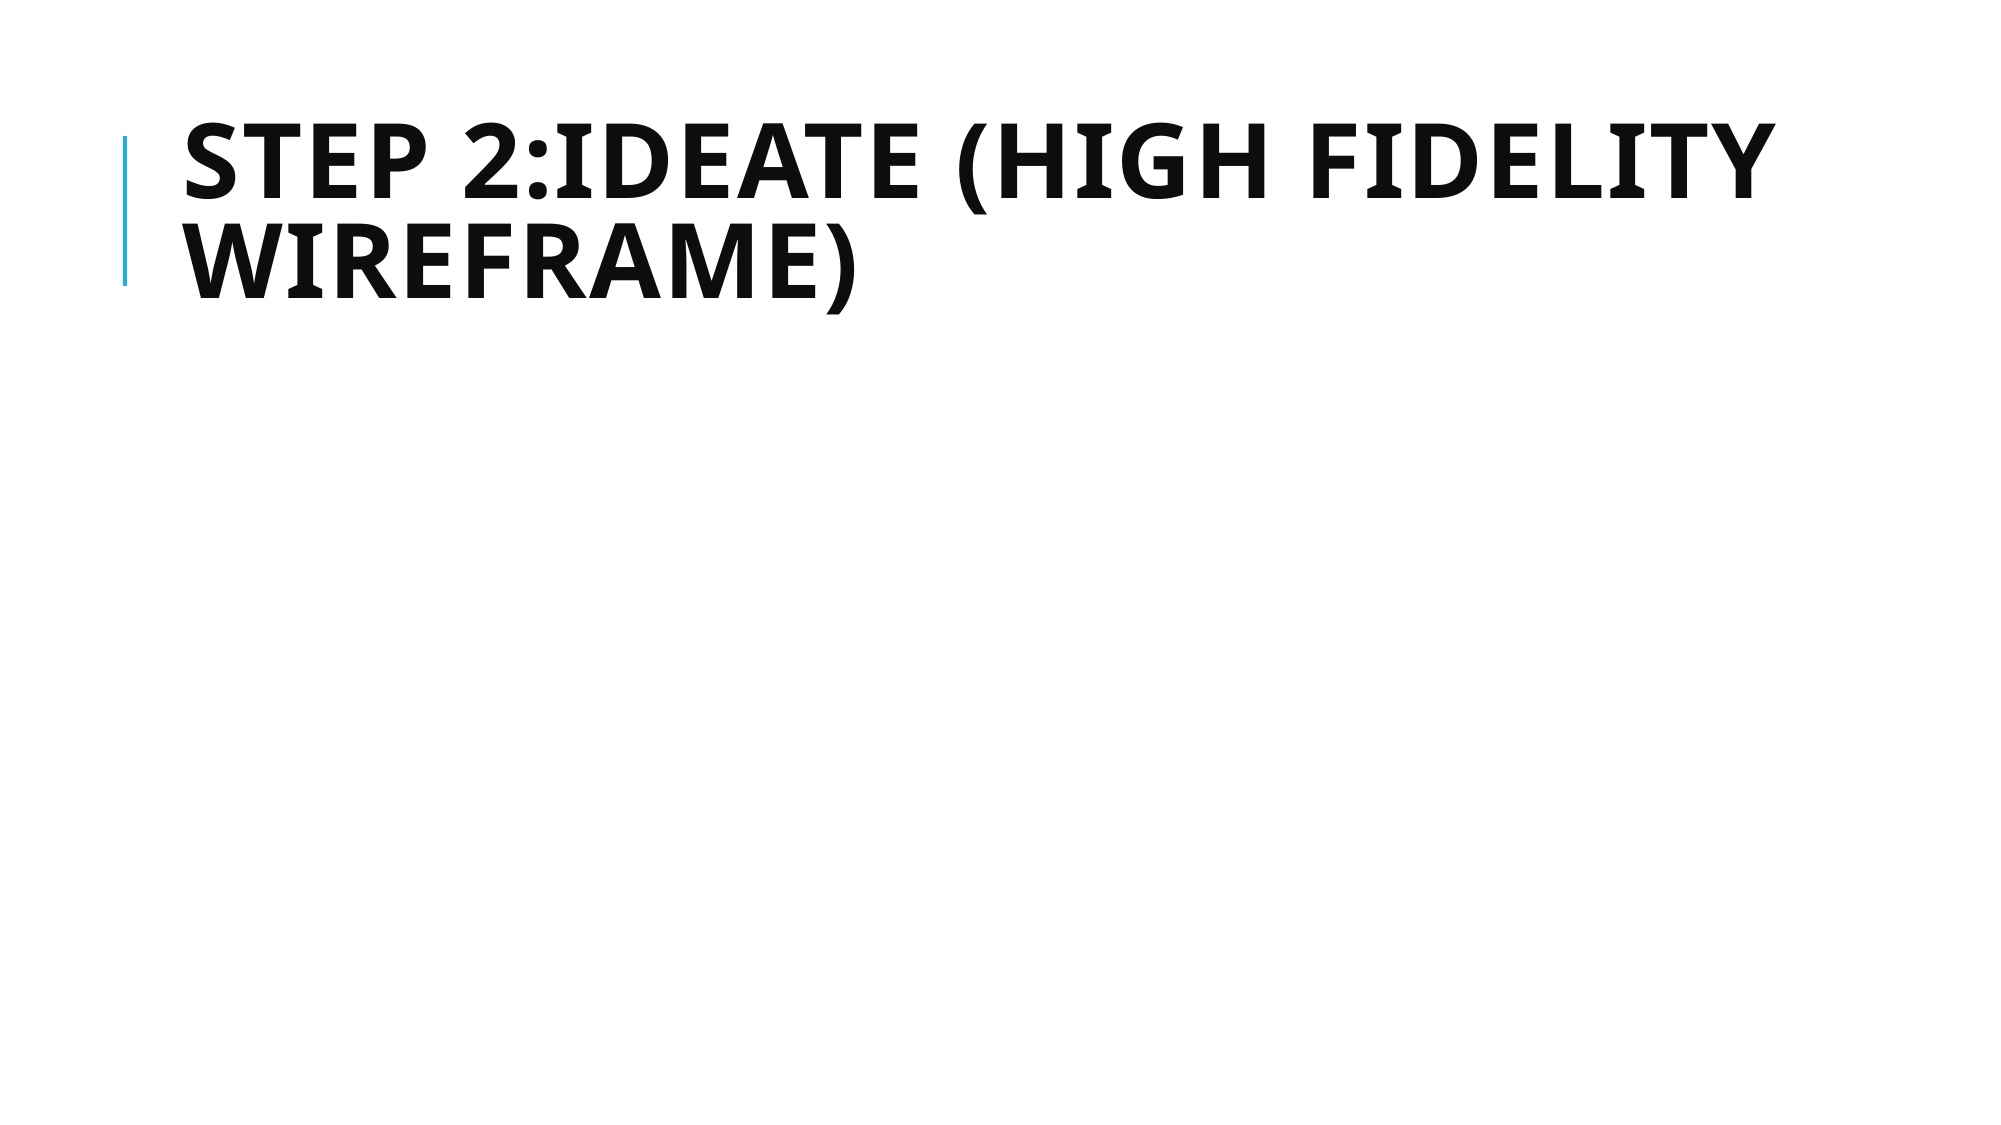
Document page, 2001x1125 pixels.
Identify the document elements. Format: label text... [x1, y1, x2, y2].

title Step 2:Ideate (high fidelity wireframe) [168, 96, 1839, 342]
